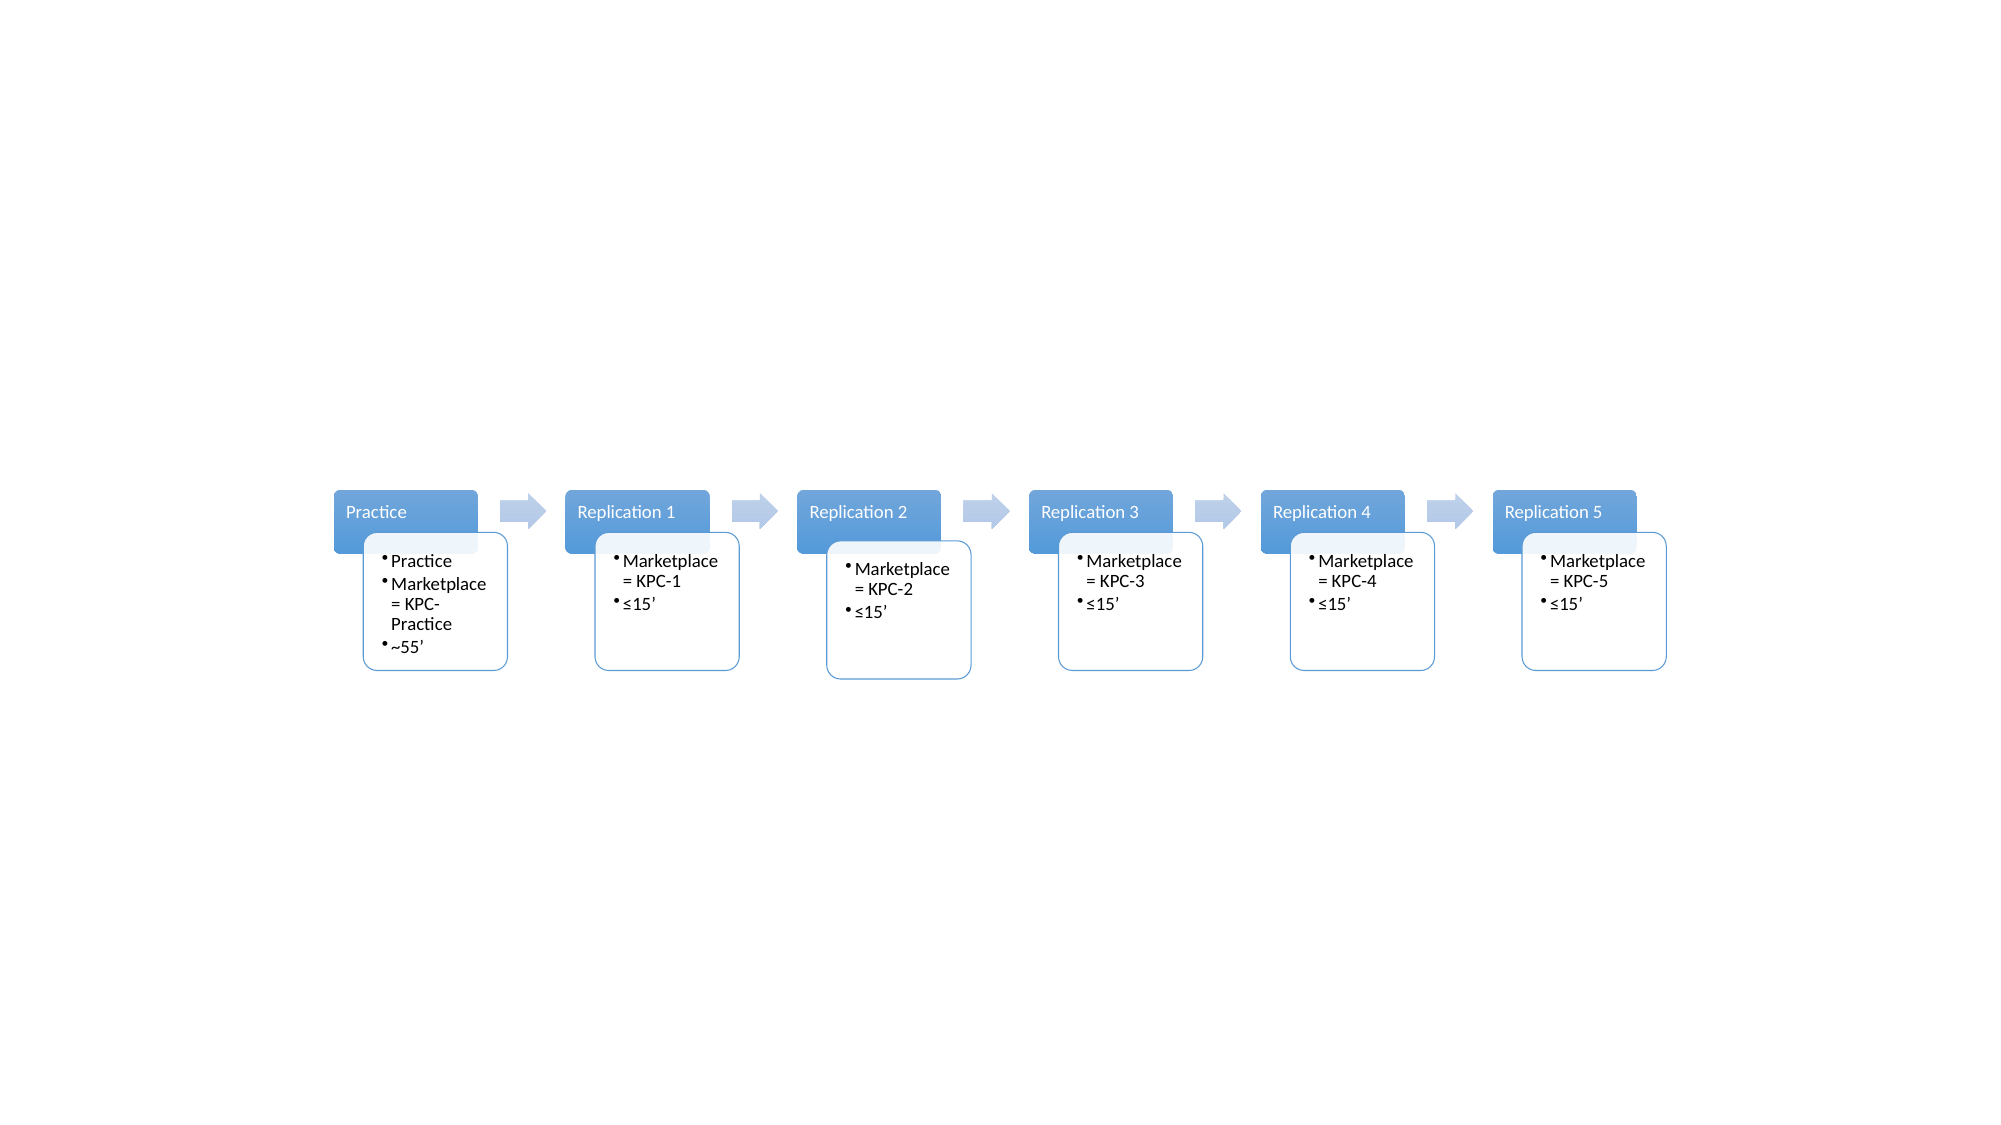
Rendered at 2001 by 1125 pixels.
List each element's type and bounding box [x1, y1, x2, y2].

text_box [333, 422, 1667, 738]
